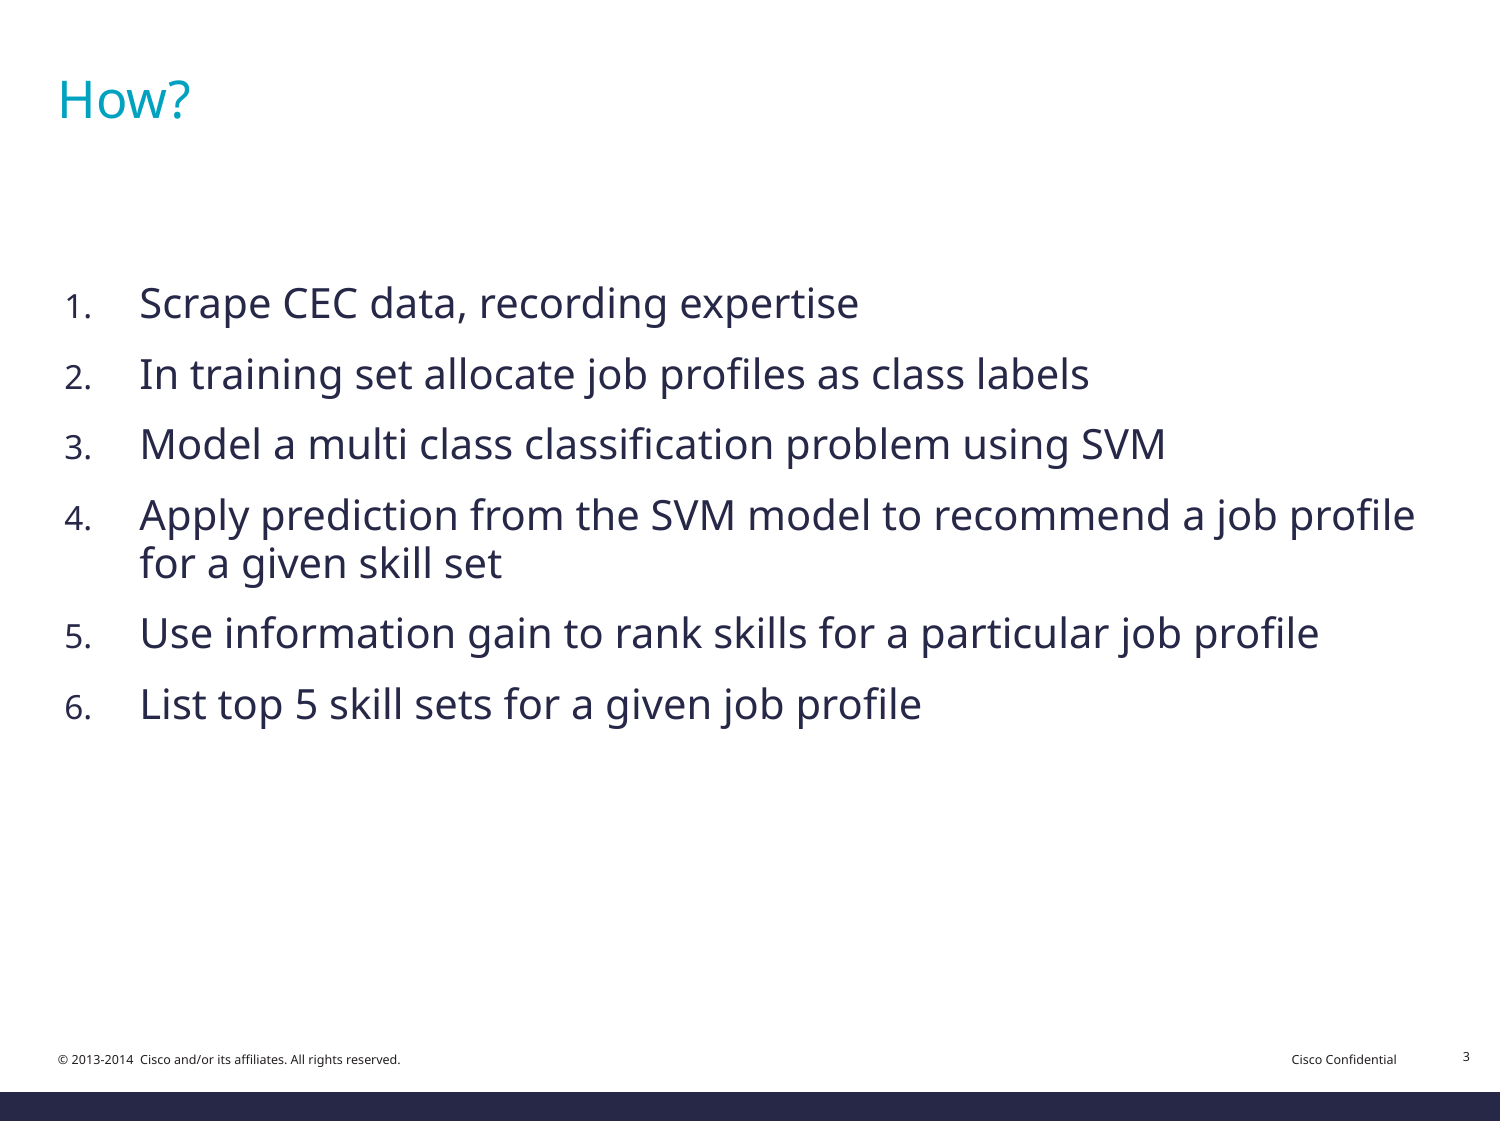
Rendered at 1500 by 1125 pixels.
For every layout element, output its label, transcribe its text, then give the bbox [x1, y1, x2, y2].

list Scrape CEC data, recording expertise In training set allocate job profiles as class labels Model a multi class classification problem using SVM Apply prediction from the SVM model to recommend a job profile for a given skill set Use information gain to rank skills for a particular job profile List top 5 skill sets for a given job profile [40, 273, 1449, 988]
title How? [42, 66, 1464, 226]
